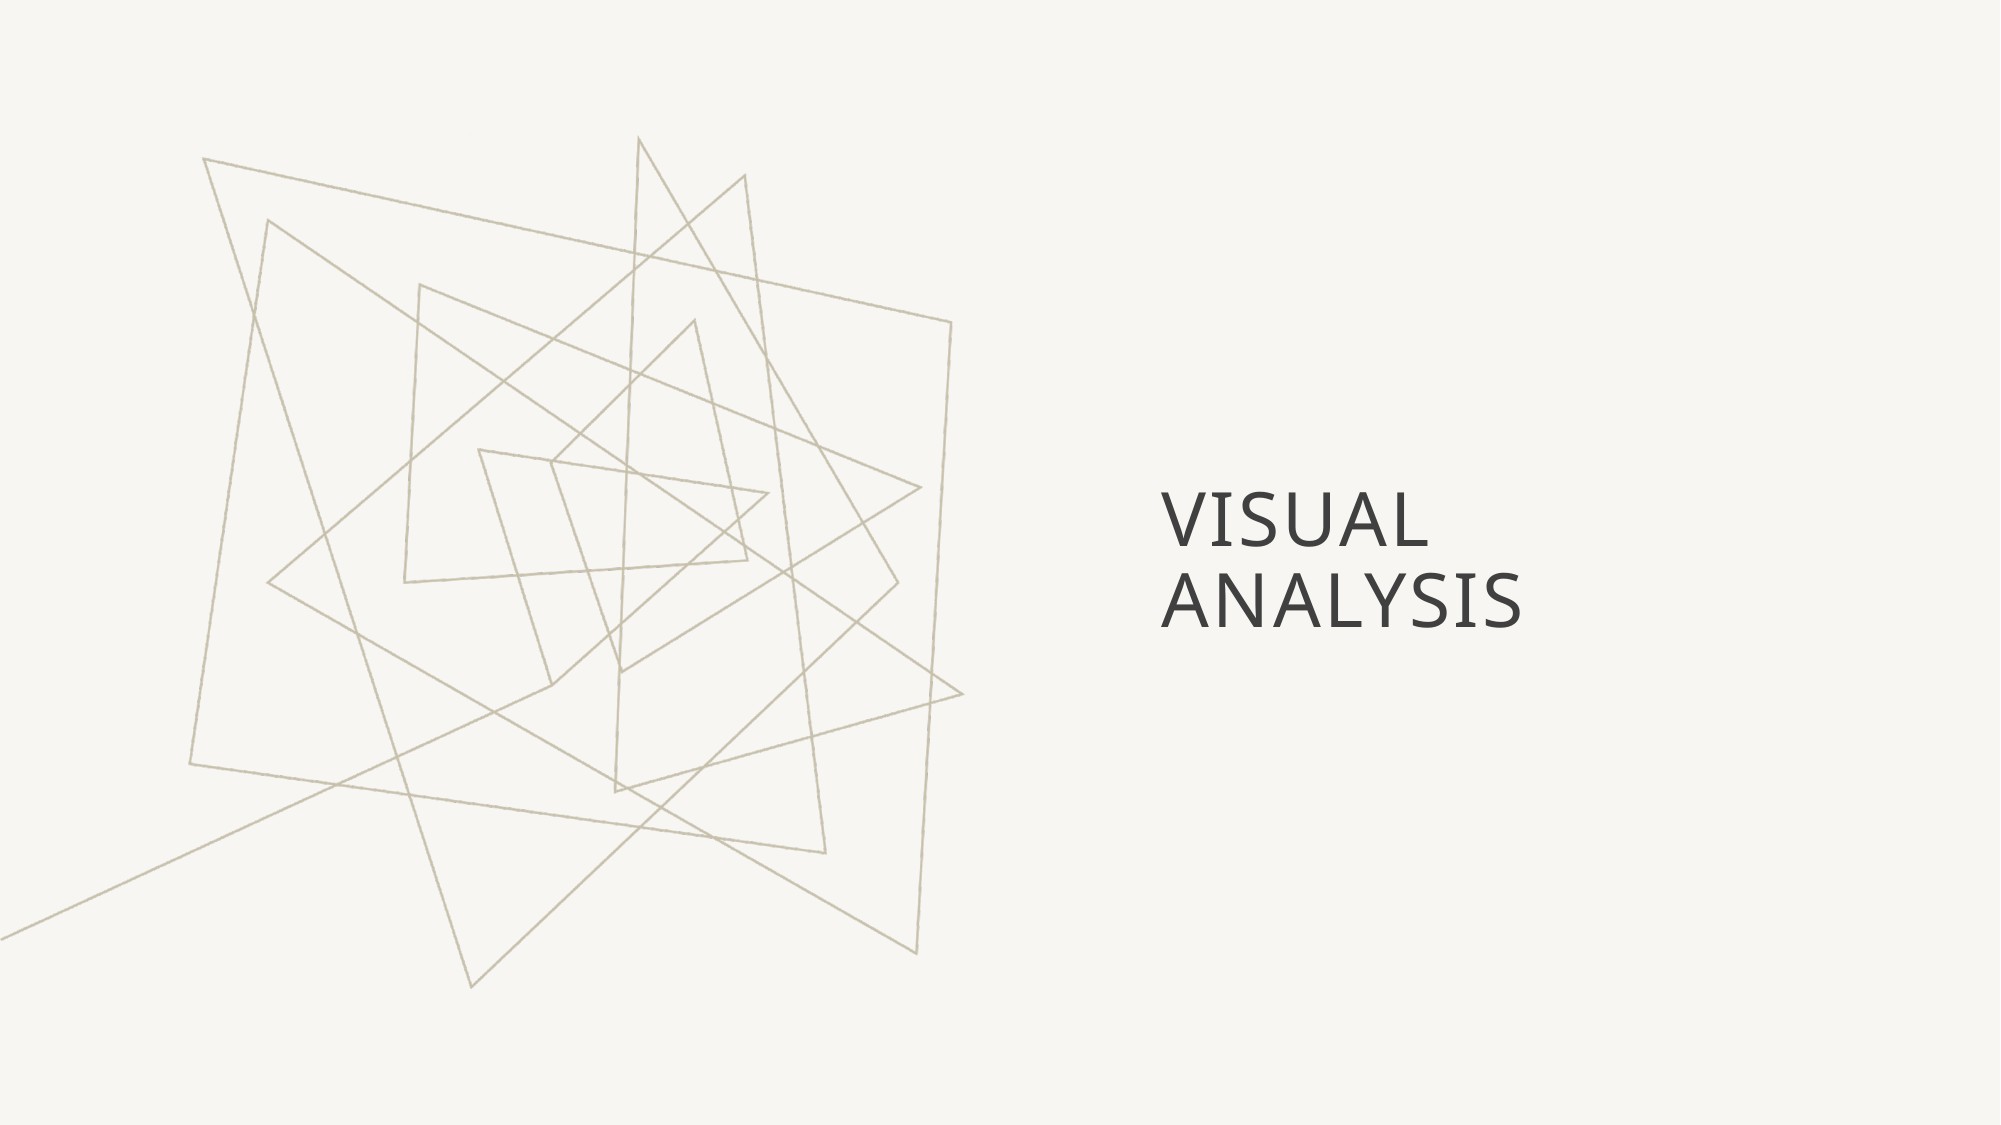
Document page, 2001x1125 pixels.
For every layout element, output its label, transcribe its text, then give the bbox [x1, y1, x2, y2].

title Visual Analysis [1146, 421, 1833, 704]
picture [0, 135, 965, 989]
